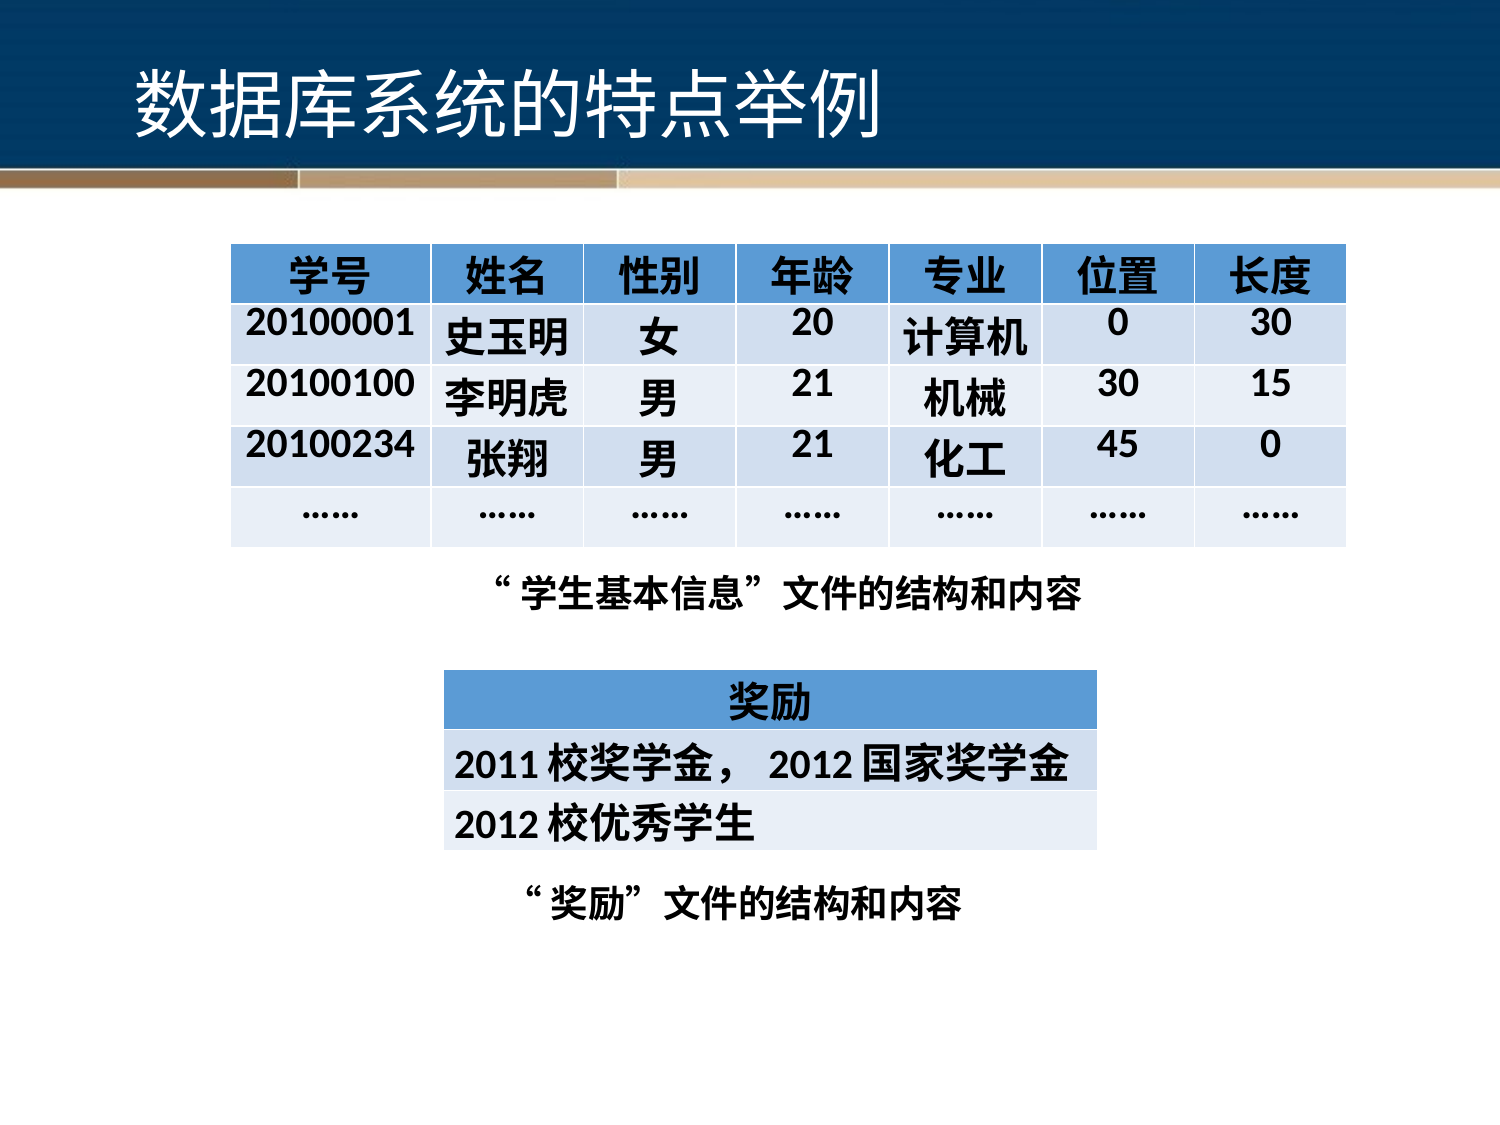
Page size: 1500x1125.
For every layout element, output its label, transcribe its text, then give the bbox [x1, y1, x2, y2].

table_header 姓名 [432, 244, 583, 303]
table_cell 2012校优秀学生 [444, 791, 1097, 850]
title 数据库系统的特点举例 [118, 0, 1413, 218]
picture [0, 0, 1500, 1125]
table_header 位置 [1043, 244, 1194, 303]
table_cell 李明虎 [432, 366, 583, 425]
table_cell 20100001 [231, 305, 430, 364]
table_cell 20 [737, 305, 888, 364]
table_header 性别 [584, 244, 735, 303]
text_box “学生基本信息”文件的结构和内容 [383, 562, 1098, 623]
table_cell 计算机 [890, 305, 1041, 364]
table_cell 20100100 [231, 366, 430, 425]
table_cell 30 [1043, 366, 1194, 425]
table_cell …… [1195, 488, 1346, 547]
table_cell …… [890, 488, 1041, 547]
table_cell 男 [584, 366, 735, 425]
table_cell 张翔 [432, 427, 583, 486]
table_cell …… [737, 488, 888, 547]
table_cell 0 [1043, 305, 1194, 364]
table_header 学号 [231, 244, 430, 303]
table_cell 2011校奖学金，2012国家奖学金 [444, 730, 1097, 790]
table_cell 21 [737, 366, 888, 425]
table_cell 21 [737, 427, 888, 486]
table_cell 机械 [890, 366, 1041, 425]
table_header 专业 [890, 244, 1041, 303]
table_header 奖励 [444, 670, 1097, 729]
text_box “奖励”文件的结构和内容 [489, 873, 979, 933]
table_cell …… [584, 488, 735, 547]
table_cell 女 [584, 305, 735, 364]
table_cell …… [1043, 488, 1194, 547]
table_cell 15 [1195, 366, 1346, 425]
table_cell 史玉明 [432, 305, 583, 364]
table_cell 0 [1195, 427, 1346, 486]
table_cell 20100234 [231, 427, 430, 486]
table_cell …… [231, 488, 430, 547]
table_cell 化工 [890, 427, 1041, 486]
table_header 年龄 [737, 244, 888, 303]
table_cell 男 [584, 427, 735, 486]
table_header 长度 [1195, 244, 1346, 303]
table_cell 45 [1043, 427, 1194, 486]
table_cell …… [432, 488, 583, 547]
table_cell 30 [1195, 305, 1346, 364]
